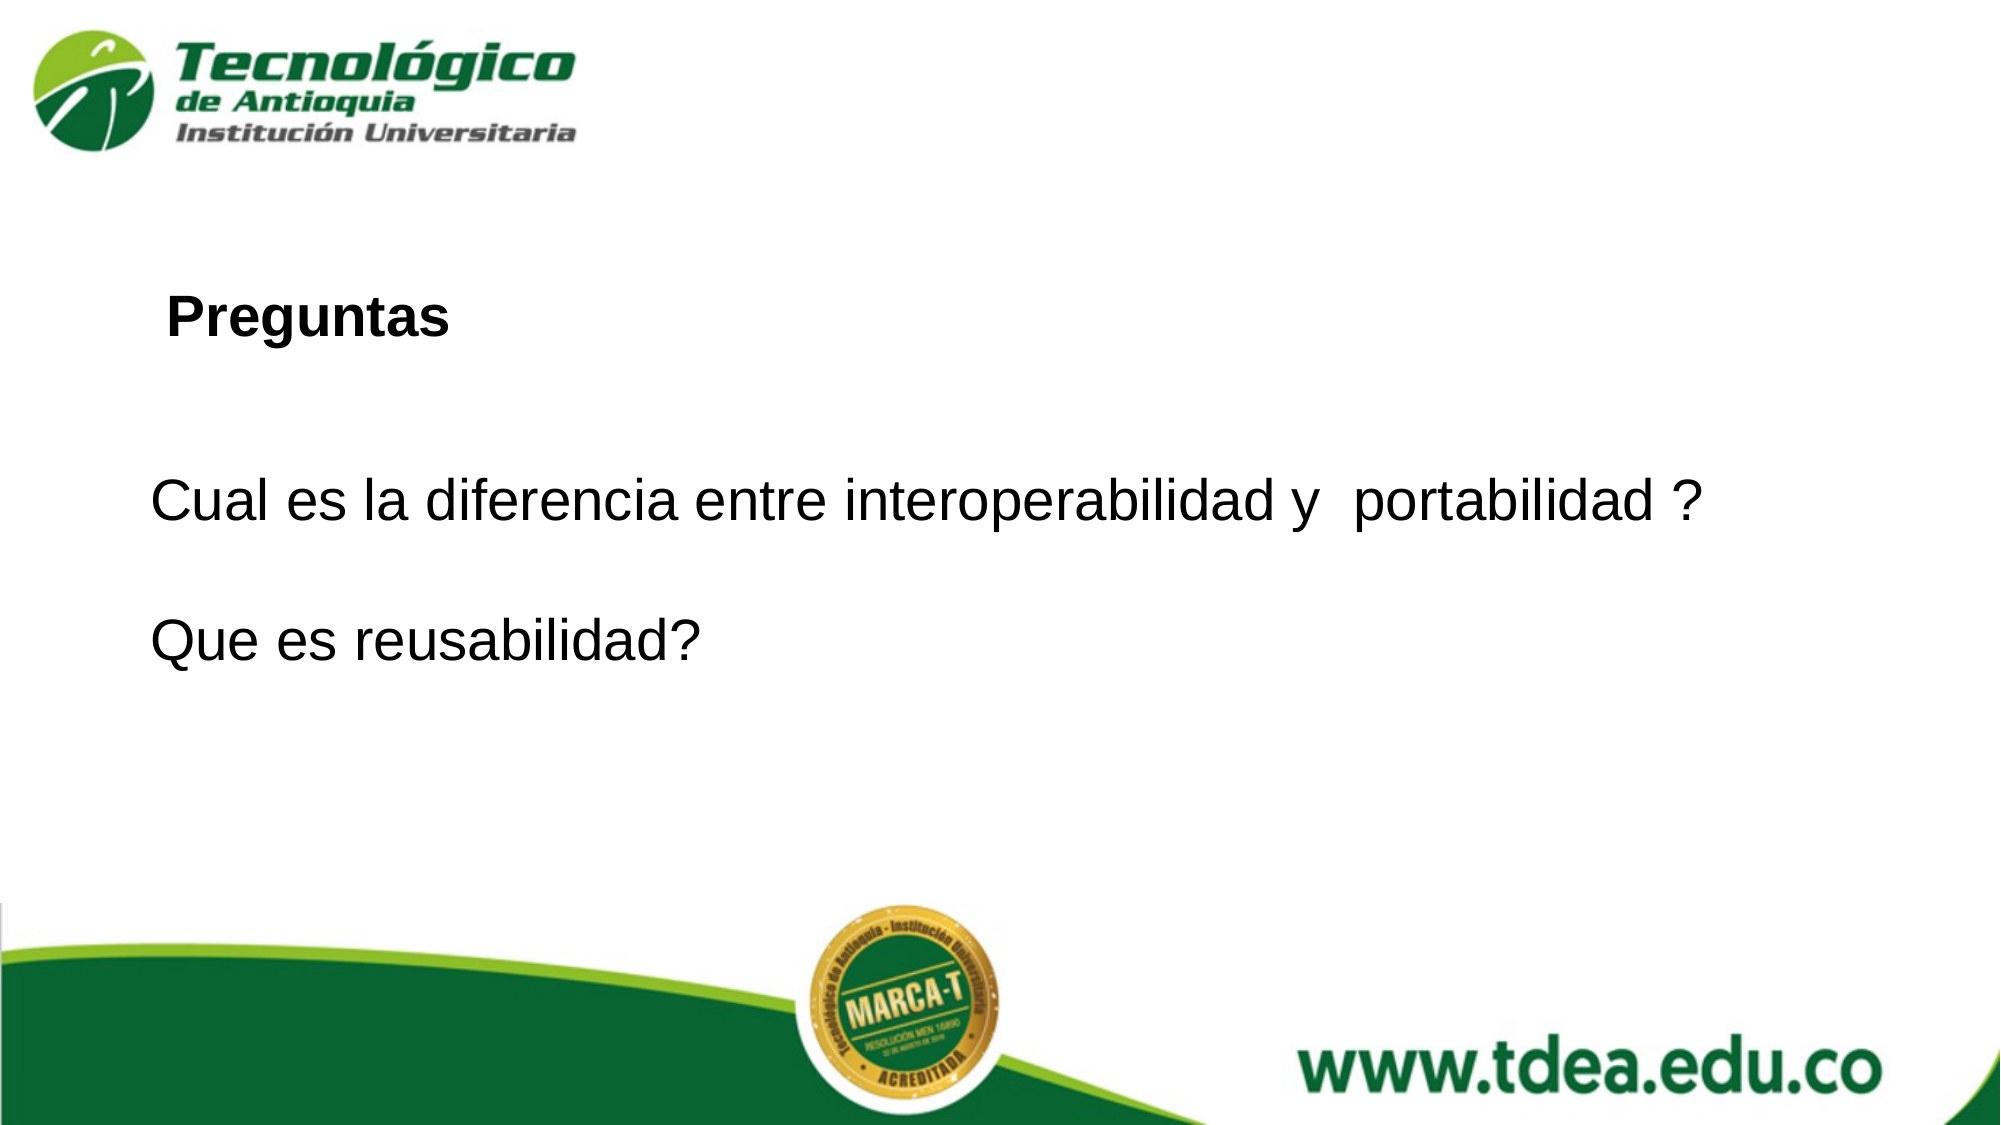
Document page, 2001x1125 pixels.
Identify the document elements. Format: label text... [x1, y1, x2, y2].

picture [32, 28, 579, 155]
picture [0, 903, 2000, 1125]
list Cual es la diferencia entre interoperabilidad y portabilidad ? Que es reusabilidad? [150, 462, 1888, 901]
text_box Preguntas [151, 270, 467, 356]
